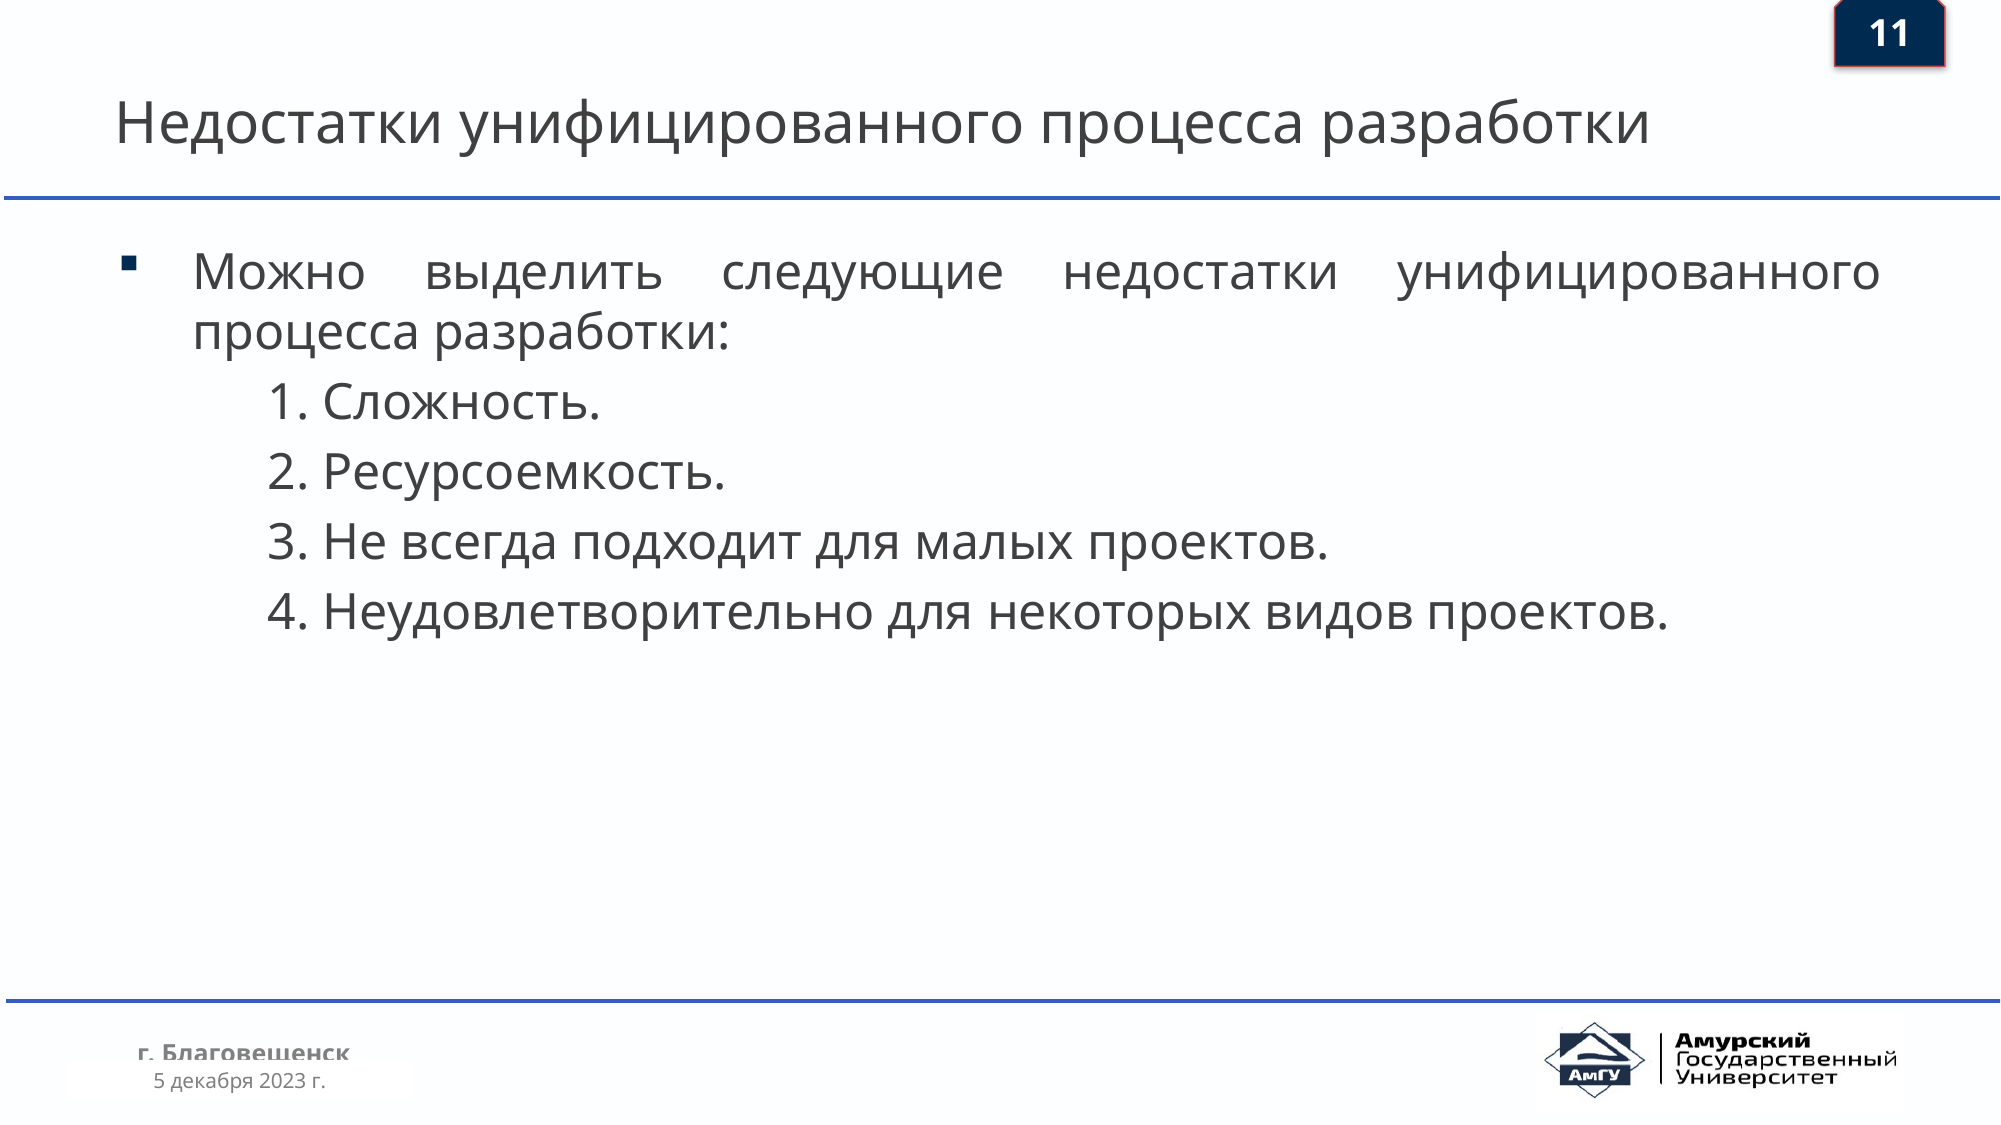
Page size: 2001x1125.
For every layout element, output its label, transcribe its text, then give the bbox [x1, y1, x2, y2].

picture [6, 999, 2001, 1003]
list 11 [1850, 1, 1930, 67]
title Недостатки унифицированного процесса разработки [99, 45, 1900, 197]
picture [4, 196, 2000, 200]
picture [1535, 1011, 1906, 1112]
list Можно выделить следующие недостатки унифицированного процесса разработки: 1. Сложность. 2. Ресурсоемкость. 3. Не всегда подходит для малых проектов. 4. Неудовлетворительно для некоторых видов проектов. [102, 231, 1898, 977]
text_box 5 декабря 2023 г. [66, 1059, 413, 1100]
